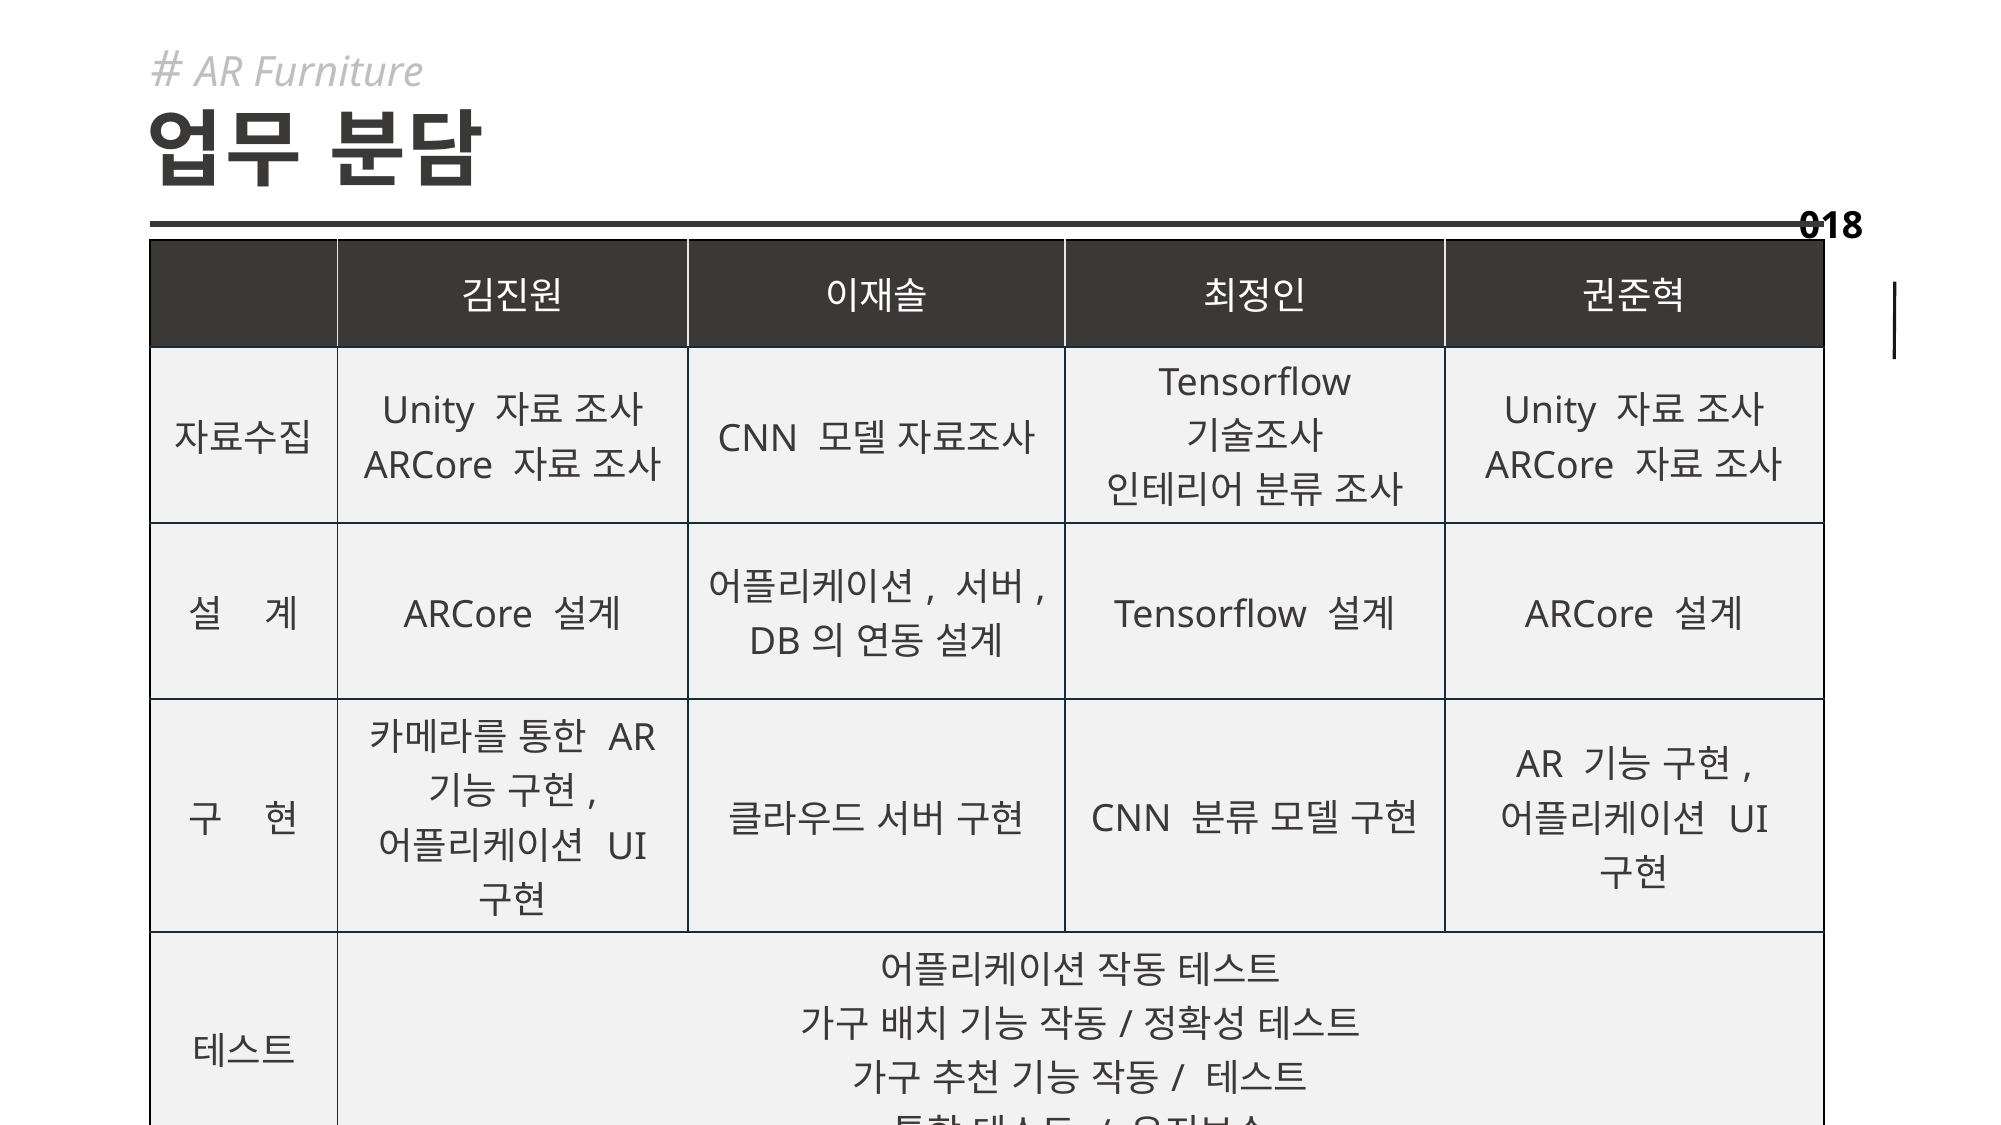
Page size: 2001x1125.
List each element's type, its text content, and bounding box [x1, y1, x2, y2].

table_header 김진원 [338, 241, 687, 346]
table_cell 클라우드 서버 구현 [689, 700, 1064, 931]
text_box # AR Furniture [135, 51, 784, 114]
table_cell Tensorflow 설계 [1066, 524, 1444, 698]
table_cell CNN 분류 모델 구현 [1066, 700, 1444, 931]
table_header [151, 241, 337, 346]
table_cell 구 현 [151, 700, 337, 931]
table_header 이재솔 [689, 241, 1064, 346]
table_cell 자료수집 [151, 348, 337, 522]
table_cell 테스트 [151, 933, 337, 1125]
table_cell Unity 자료 조사 ARCore 자료 조사 [338, 348, 687, 522]
table_cell 카메라를 통한 AR 기능 구현, 어플리케이션 UI 구현 [338, 700, 687, 931]
table_cell ARCore 설계 [1446, 524, 1823, 698]
table_cell 설 계 [151, 524, 337, 698]
table_cell 어플리케이션, 서버, DB의 연동 설계 [689, 524, 1064, 698]
table_cell Tensorflow 기술조사 인테리어 분류 조사 [1066, 348, 1444, 522]
table_header 최정인 [1066, 241, 1444, 346]
table_header 권준혁 [1446, 241, 1823, 346]
table_cell ARCore 설계 [338, 524, 687, 698]
table_cell Unity 자료 조사 ARCore 자료 조사 [1446, 348, 1823, 522]
table_cell 어플리케이션 작동 테스트 가구 배치 기능 작동/정확성 테스트 가구 추천 기능 작동/ 테스트 통합 테스트 / 유지보수 [338, 933, 1823, 1125]
table_cell CNN 모델 자료조사 [689, 348, 1064, 522]
text_box 업무 분담 [131, 100, 1086, 323]
table_cell AR 기능 구현, 어플리케이션 UI 구현 [1446, 700, 1823, 931]
